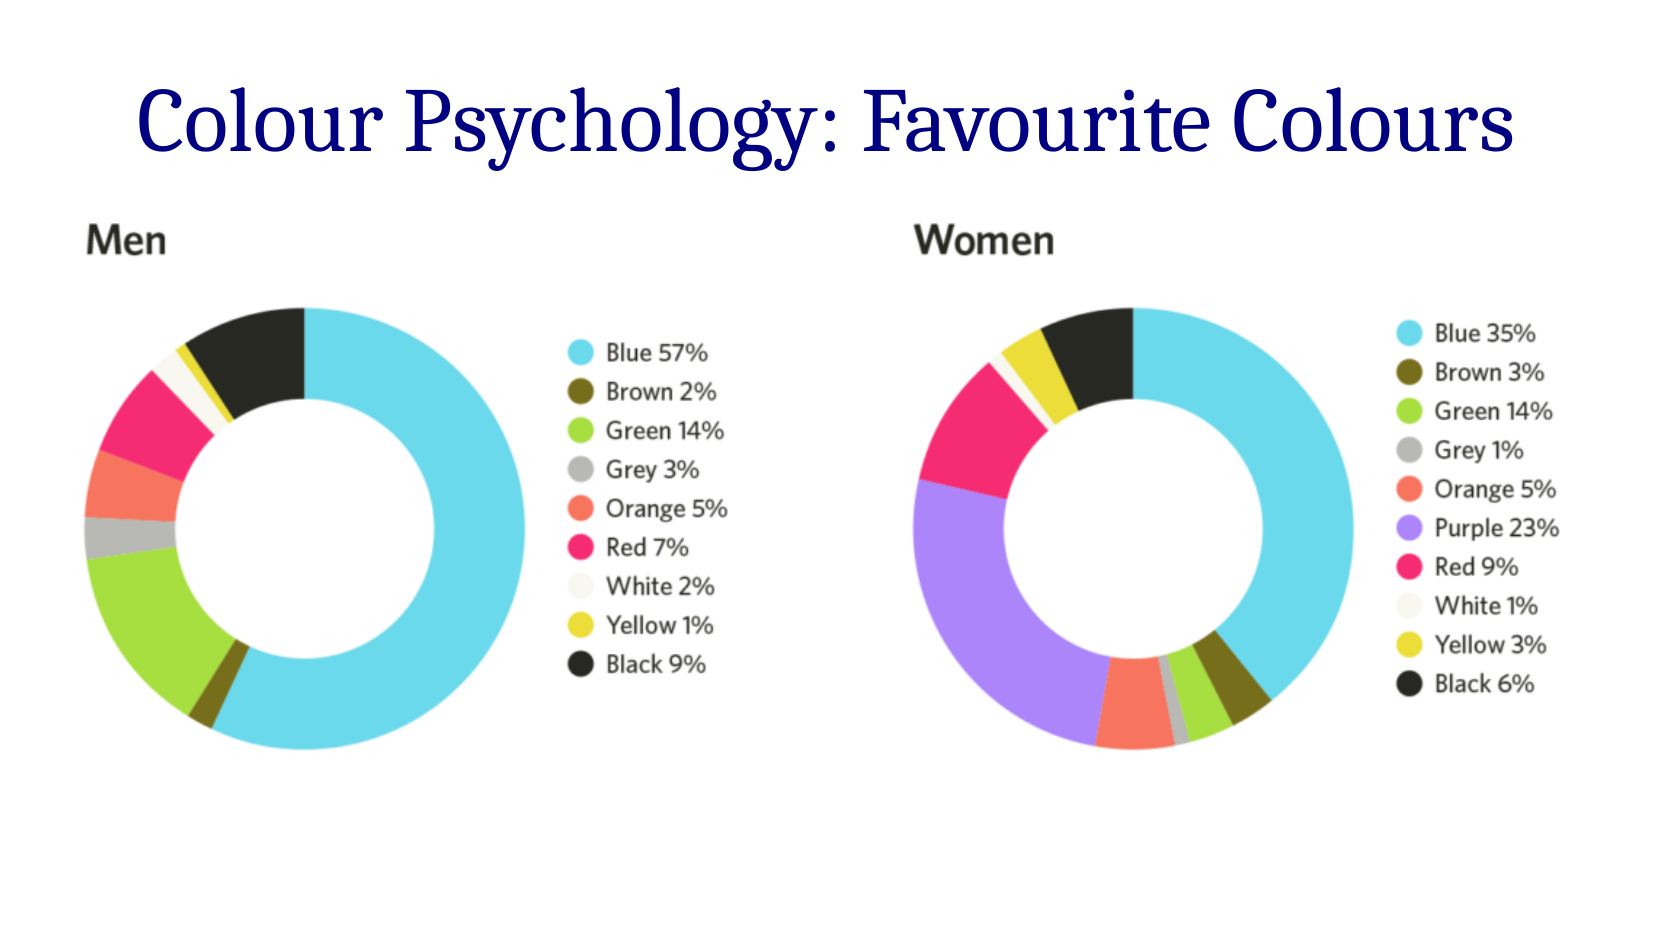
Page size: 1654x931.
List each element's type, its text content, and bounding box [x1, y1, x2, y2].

picture [82, 222, 1571, 752]
text_box Colour Psychology: Favourite Colours [82, 37, 1571, 193]
